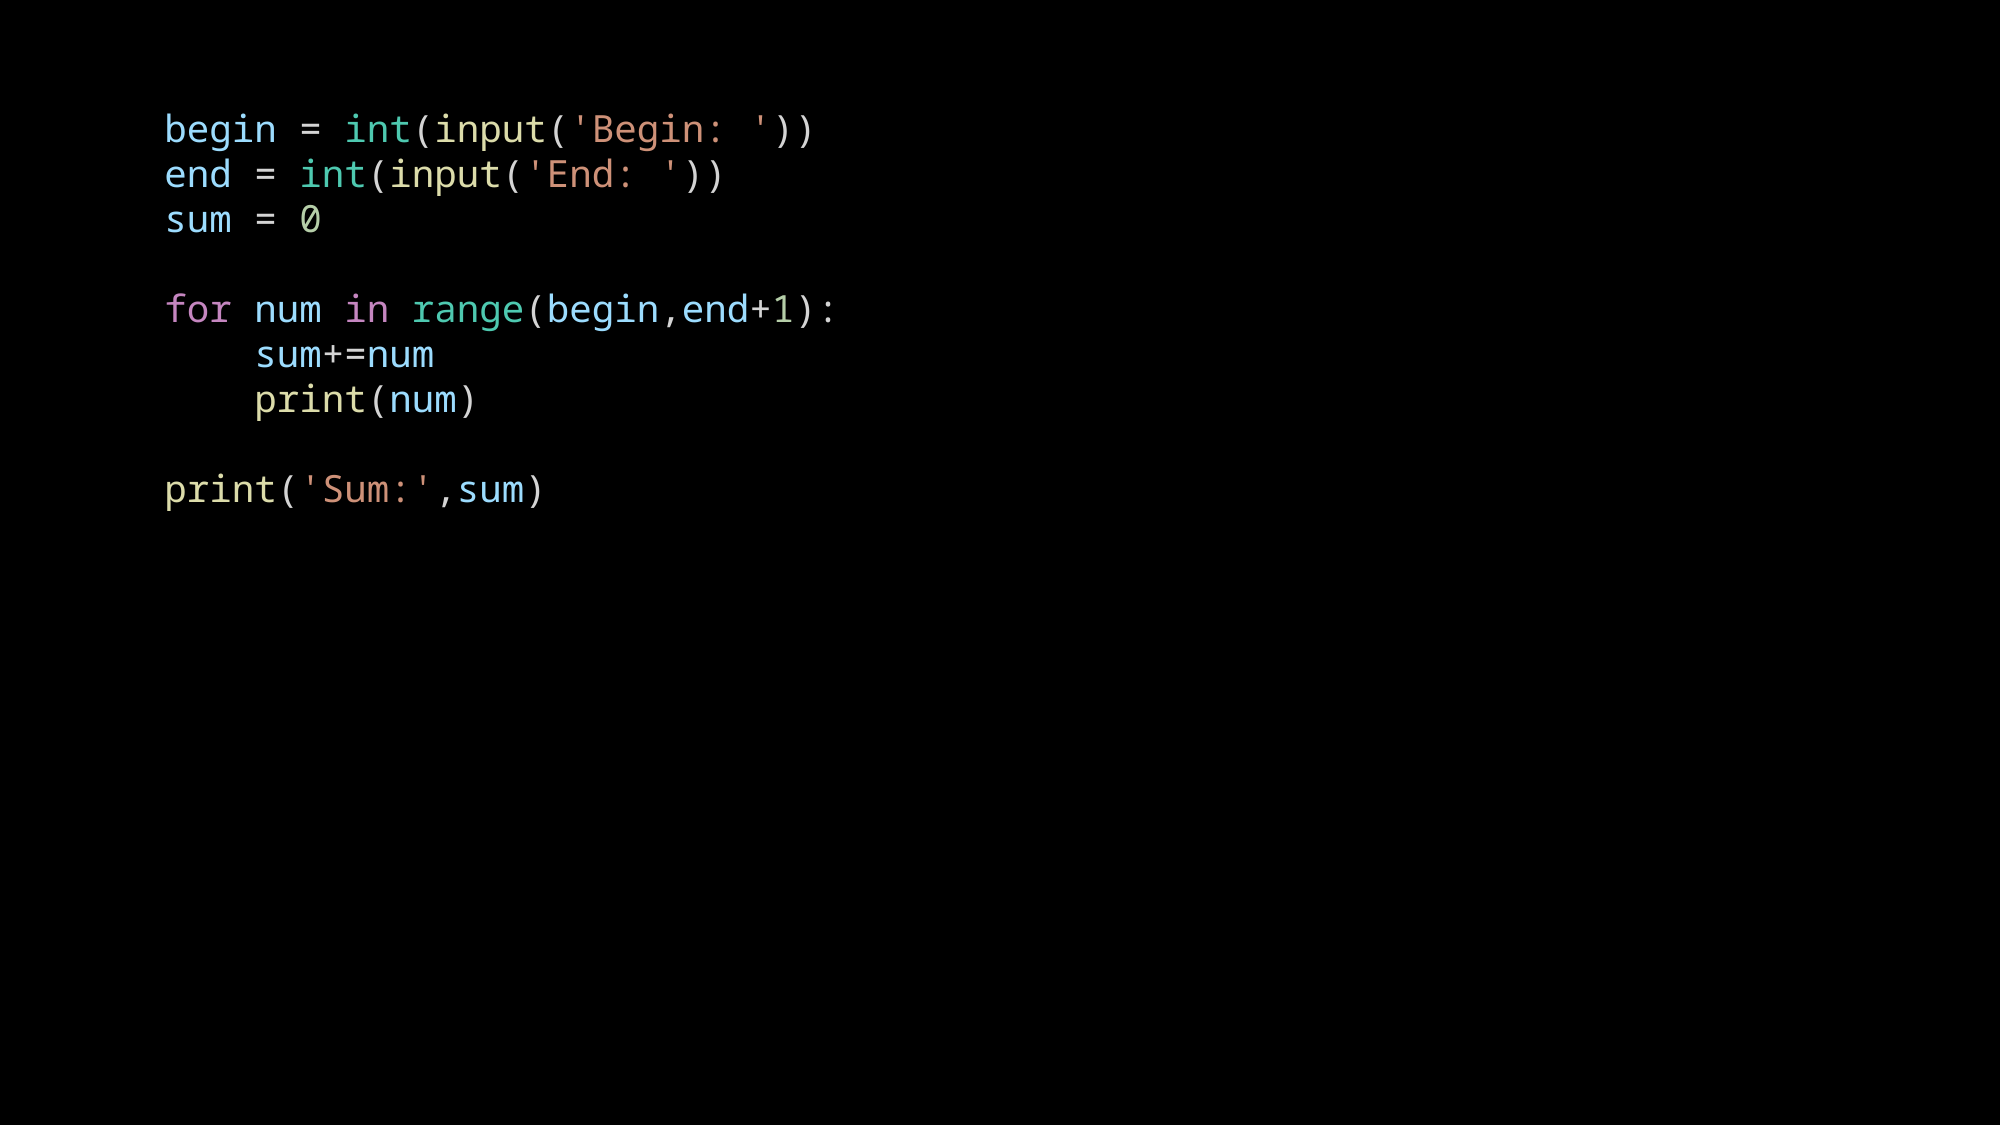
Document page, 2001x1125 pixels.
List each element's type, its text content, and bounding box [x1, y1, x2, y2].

text_box begin = int(input('Begin: ')) end = int(input('End: ')) sum = 0 for num in range(begin,end+1): sum+=num print(num) print('Sum:',sum) [149, 97, 1601, 517]
